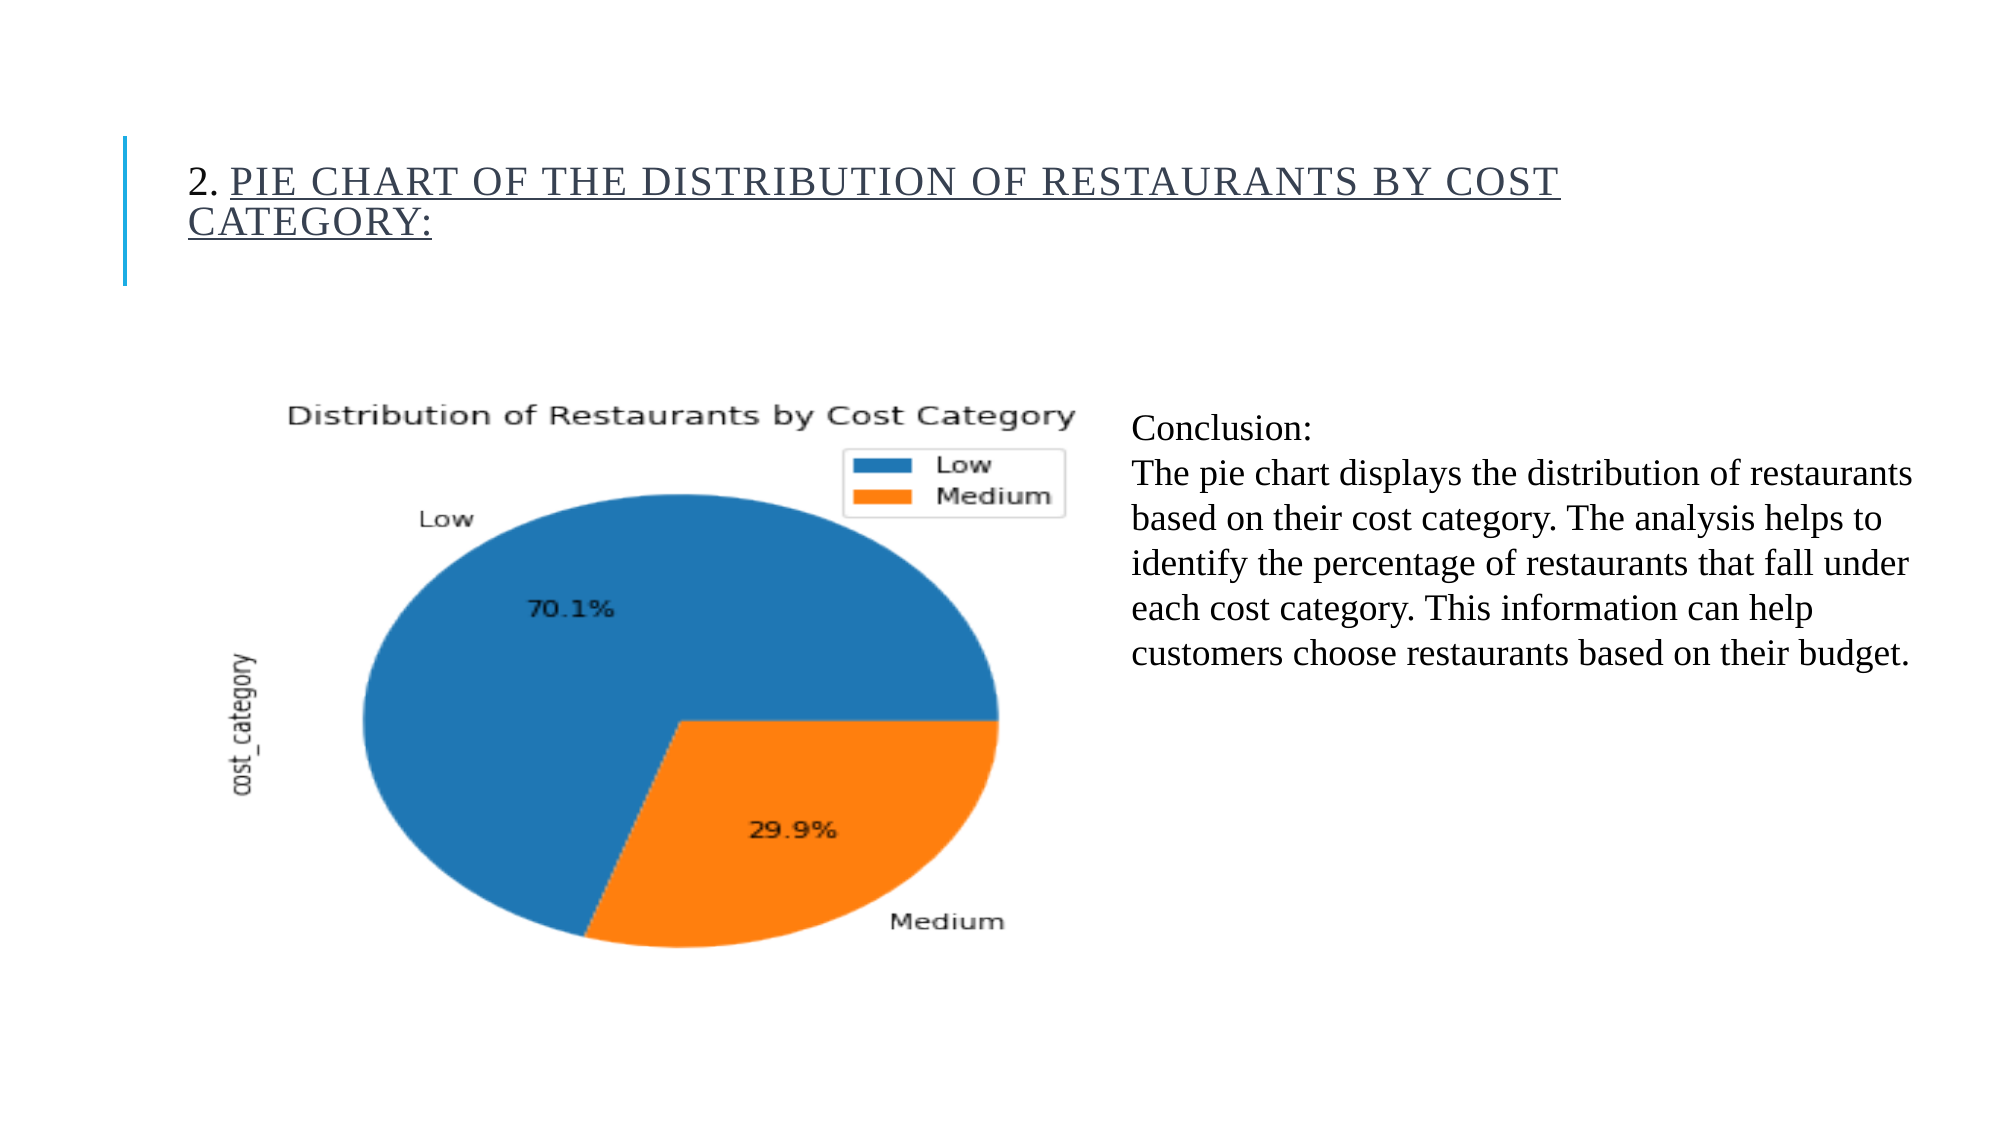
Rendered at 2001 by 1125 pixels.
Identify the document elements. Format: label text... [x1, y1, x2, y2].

text_box Conclusion: The pie chart displays the distribution of restaurants based on their cost category. The analysis helps to identify the percentage of restaurants that fall under each cost category. This information can help customers choose restaurants based on their budget. [1116, 395, 1965, 771]
title 2. Pie chart of the distribution of restaurants by cost category: [172, 105, 1768, 352]
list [211, 390, 1101, 1020]
